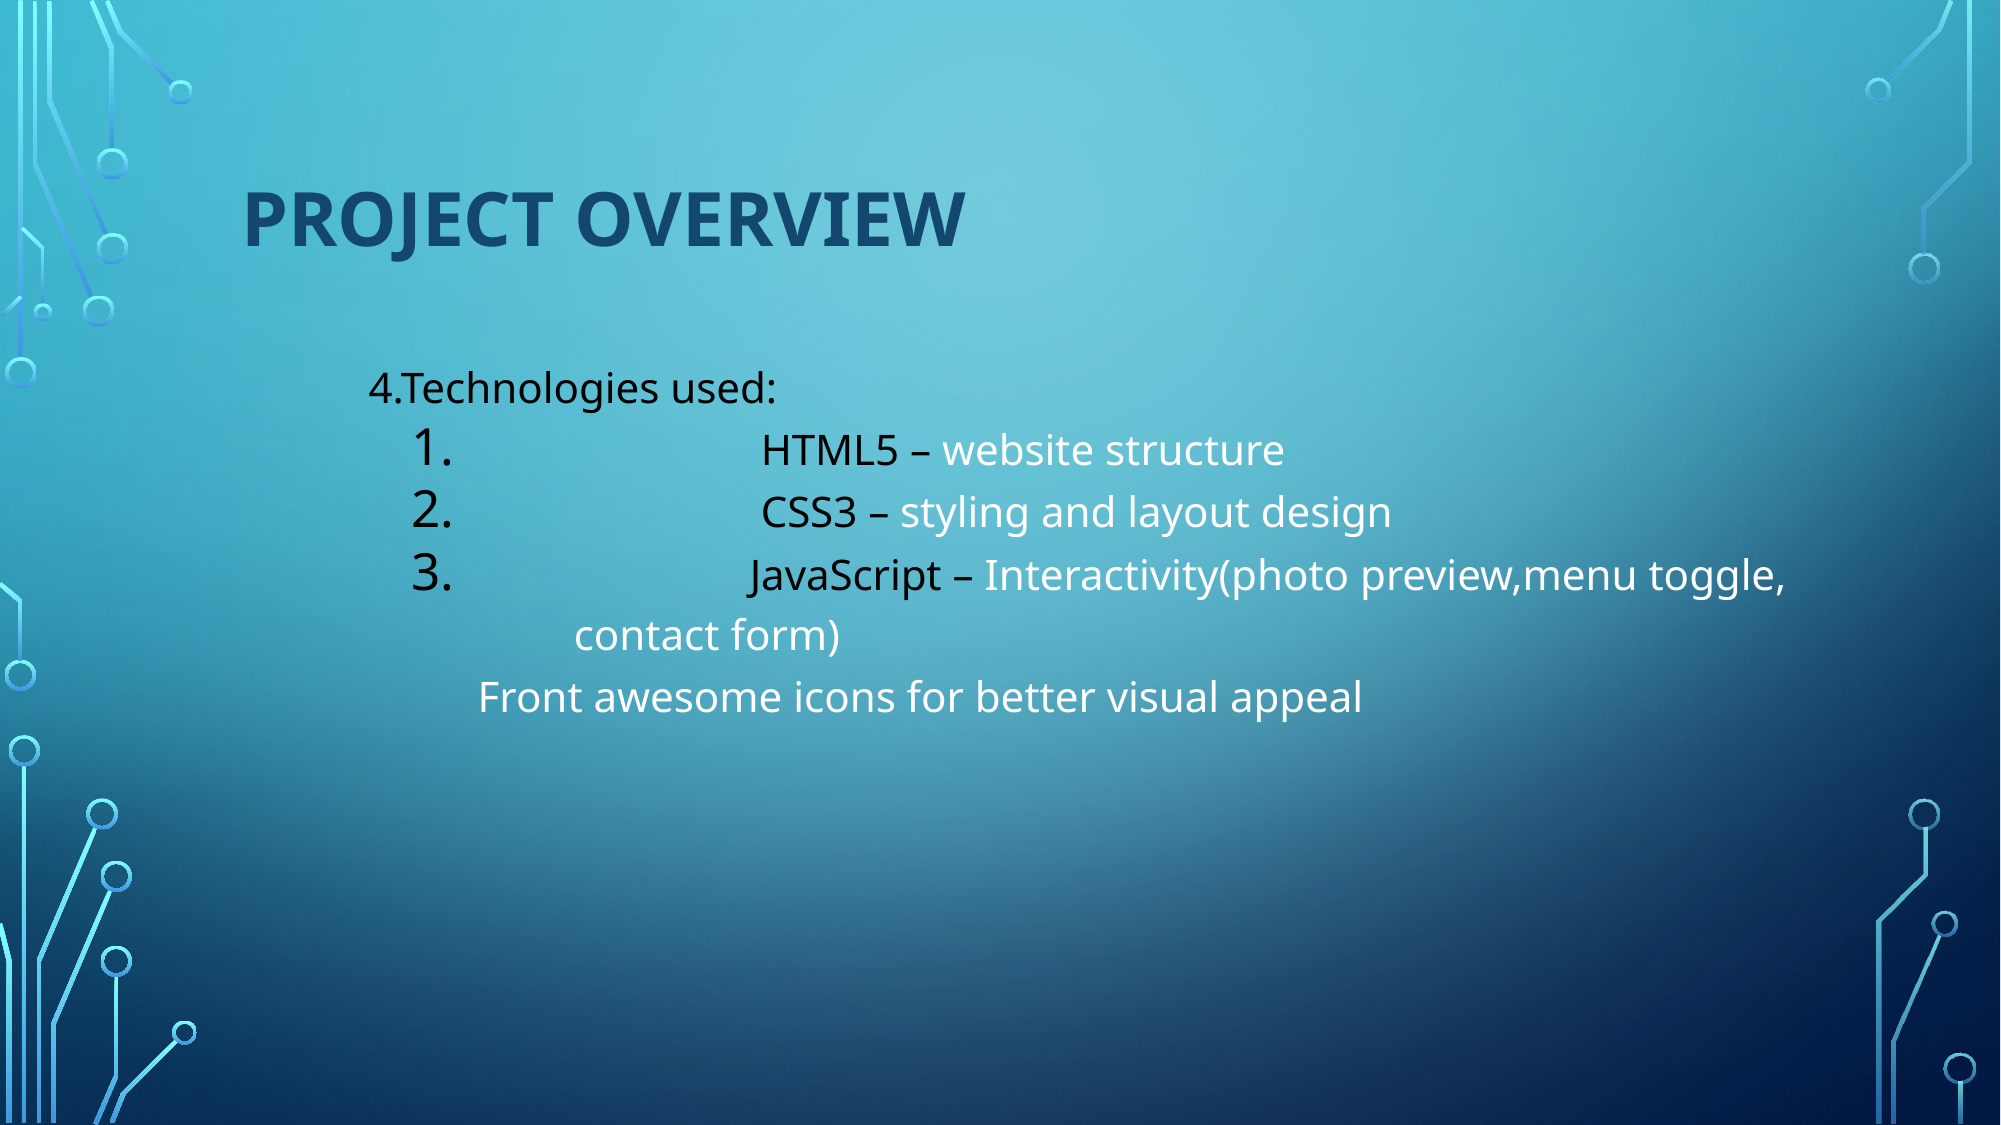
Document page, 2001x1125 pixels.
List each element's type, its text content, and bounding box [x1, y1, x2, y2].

title Project overview [187, 101, 1813, 344]
list 4.Technologies used: HTML5 – website structure CSS3 – styling and layout design JavaScript – Interactivity(photo preview,menu toggle, contact form) Front awesome icons for better visual appeal [342, 343, 1899, 942]
